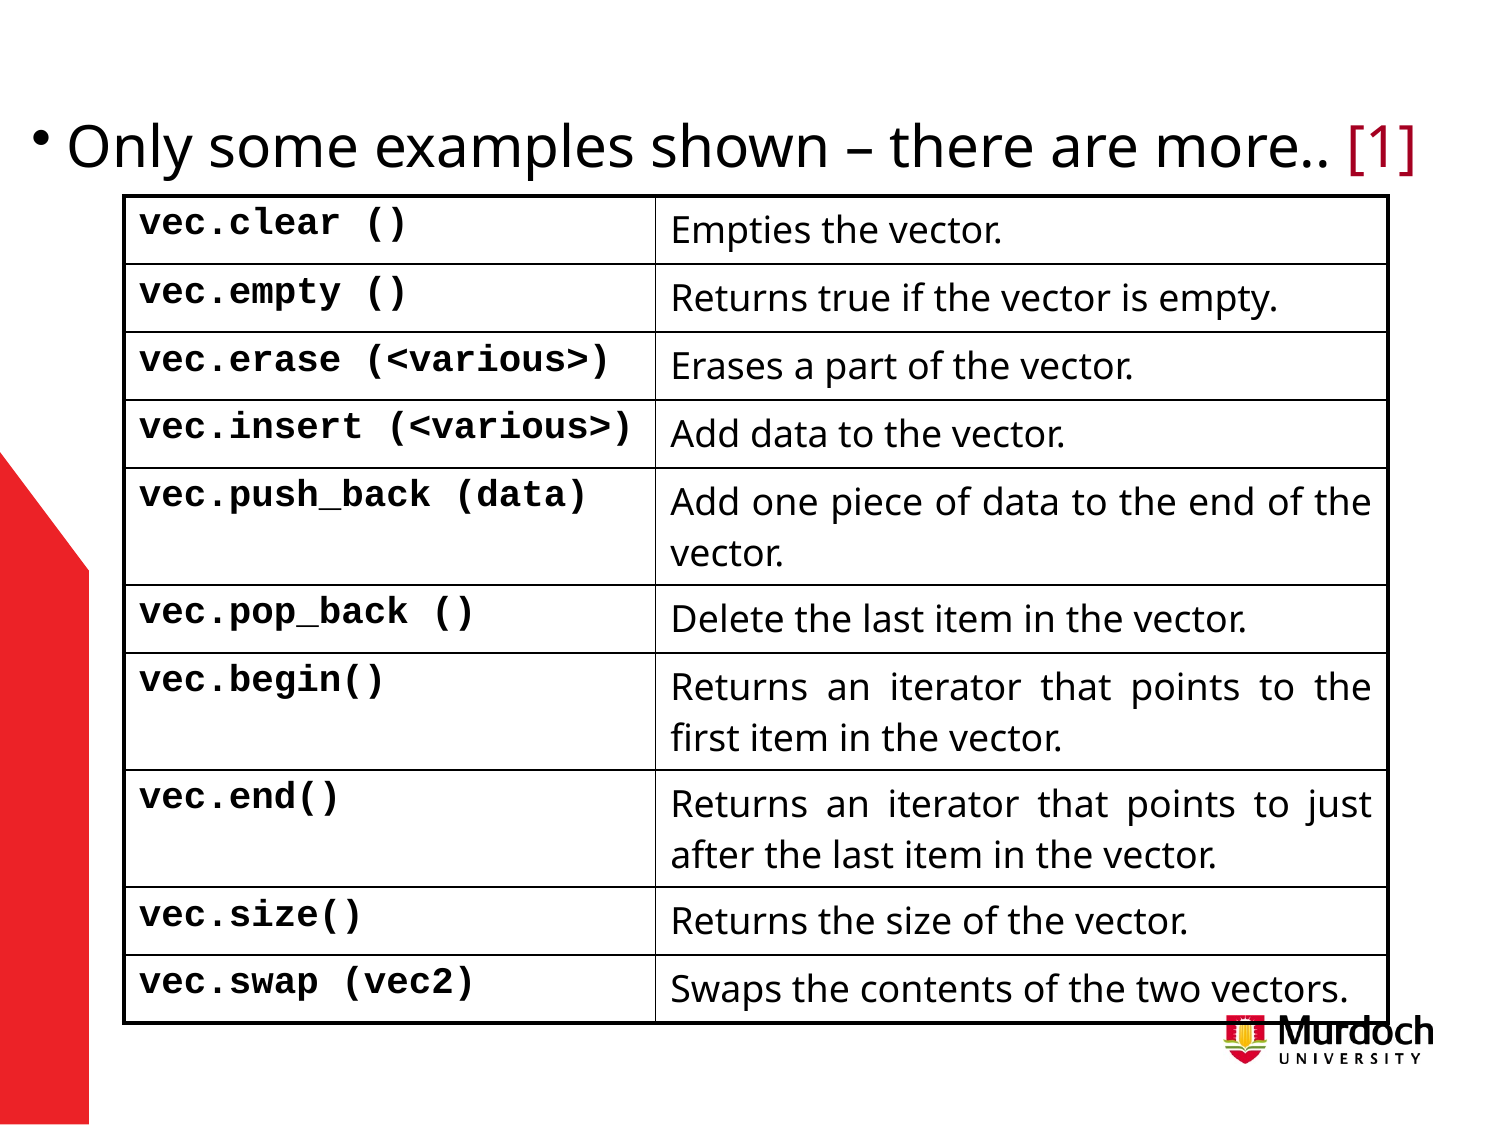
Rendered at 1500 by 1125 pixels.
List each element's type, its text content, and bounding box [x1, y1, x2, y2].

table_cell vec.end() [126, 771, 655, 886]
table_header vec.clear () [126, 198, 655, 263]
table_cell Delete the last item in the vector. [656, 586, 1386, 652]
table_cell Swaps the contents of the two vectors. [656, 956, 1386, 1021]
table_cell vec.erase (<various>) [126, 333, 655, 399]
table_cell Returns true if the vector is empty. [656, 265, 1386, 331]
table_cell vec.size() [126, 888, 655, 954]
table_cell Add data to the vector. [656, 401, 1386, 467]
table_cell vec.empty () [126, 265, 655, 331]
table_cell Erases a part of the vector. [656, 333, 1386, 399]
table_cell Add one piece of data to the end of the vector. [656, 469, 1386, 584]
table_cell vec.swap (vec2) [126, 956, 655, 1021]
table_cell vec.pop_back () [126, 586, 655, 652]
text_box Only some examples shown – there are more.. [1] [16, 101, 1433, 187]
picture [1223, 1015, 1433, 1064]
table_cell Returns an iterator that points to just after the last item in the vector. [656, 771, 1386, 886]
table_cell vec.begin() [126, 654, 655, 769]
table_cell vec.insert (<various>) [126, 401, 655, 467]
table_cell Returns an iterator that points to the first item in the vector. [656, 654, 1386, 769]
table_cell Returns the size of the vector. [656, 888, 1386, 954]
table_cell vec.push_back (data) [126, 469, 655, 584]
table_header Empties the vector. [656, 198, 1386, 263]
